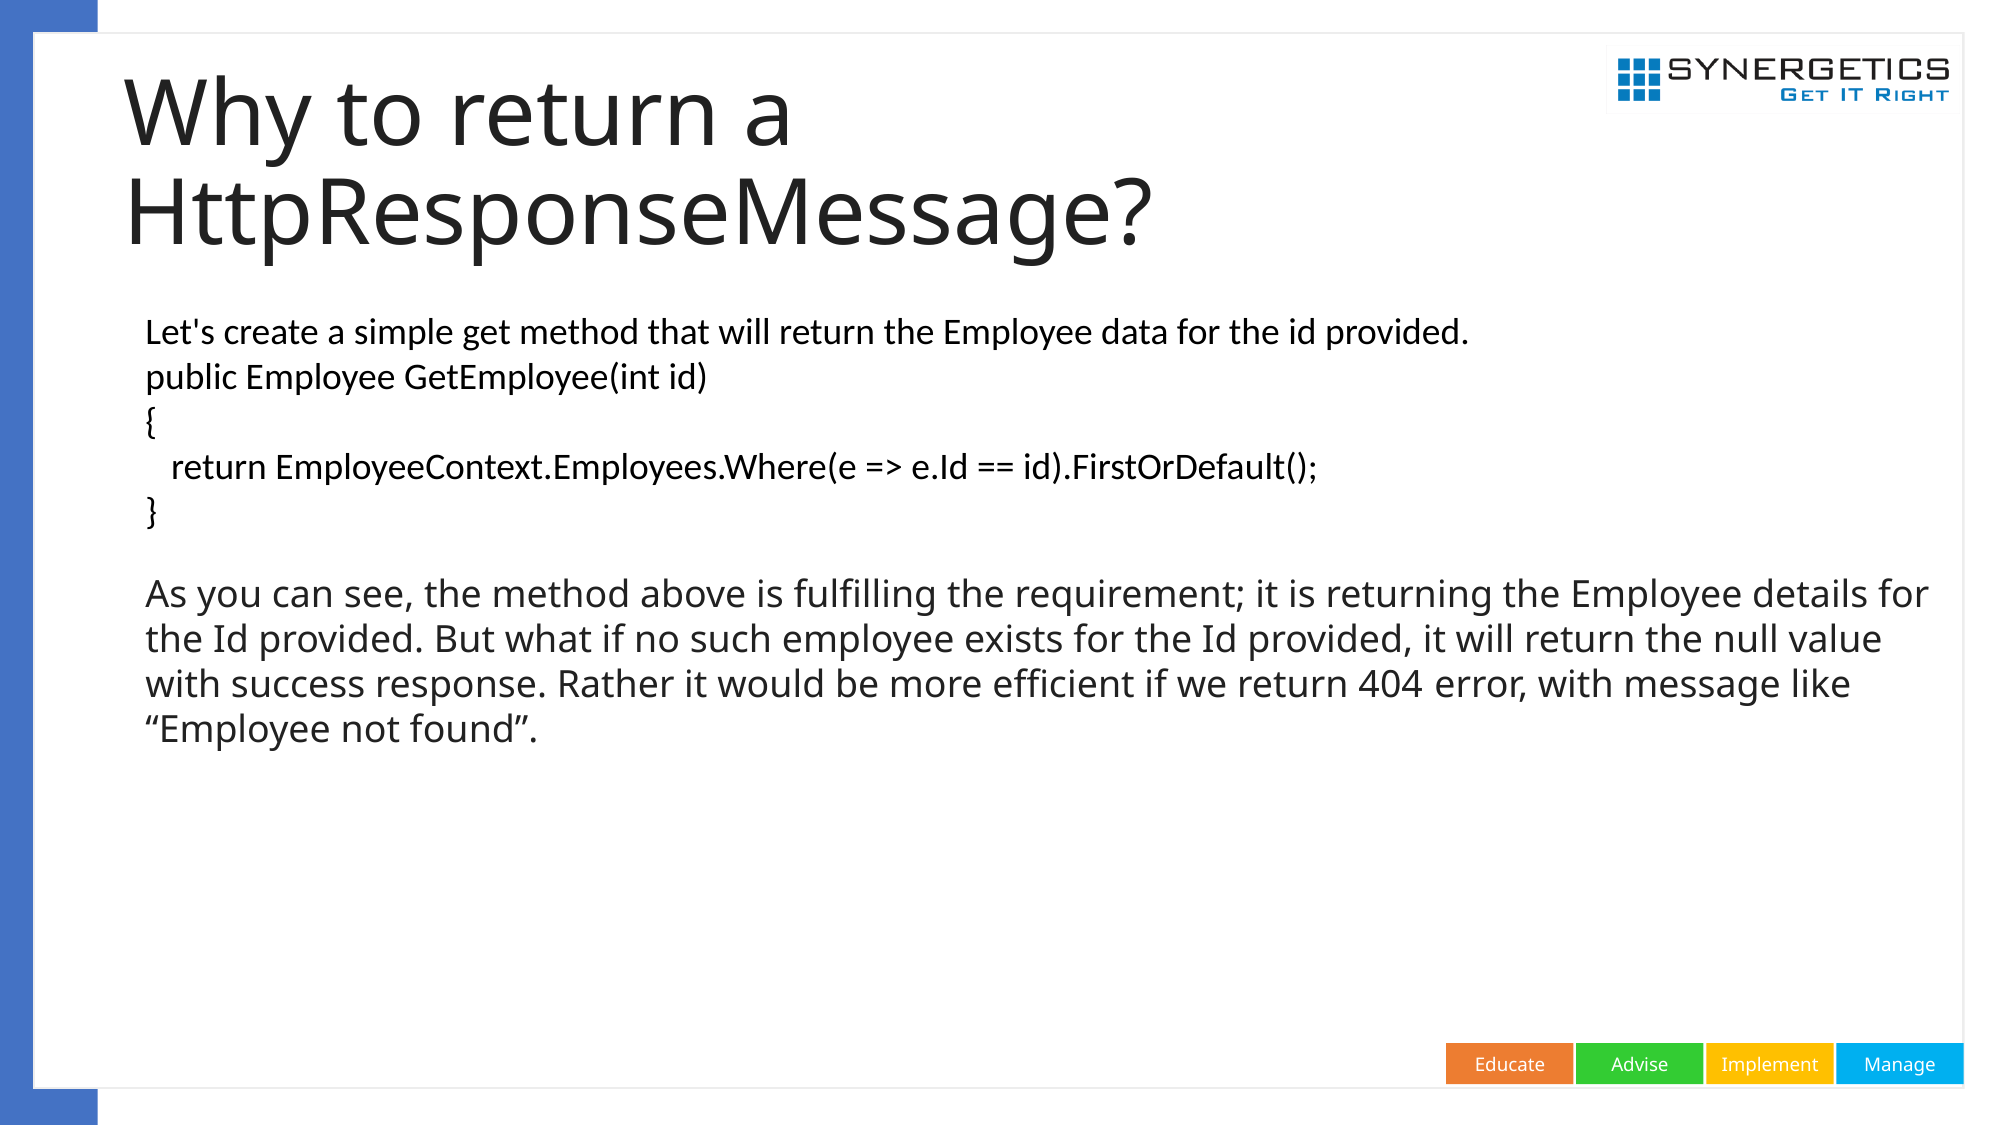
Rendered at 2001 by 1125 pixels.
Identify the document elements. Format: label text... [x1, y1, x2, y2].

title Why to return a HttpResponseMessage? [108, 111, 1834, 330]
text_box Let's create a simple get method that will return the Employee data for the id provided. public Employee GetEmployee(int id) { return EmployeeContext.Employees.Where(e => e.Id == id).FirstOrDefault(); } [130, 299, 1550, 540]
picture [1606, 45, 1960, 114]
text_box As you can see, the method above is fulfilling the requirement; it is returning the Employee details for the Id provided. But what if no such employee exists for the Id provided, it will return the null value with success response. Rather it would be more efficient if we return 404 error, with message like “Employee not found”. [130, 562, 1956, 758]
